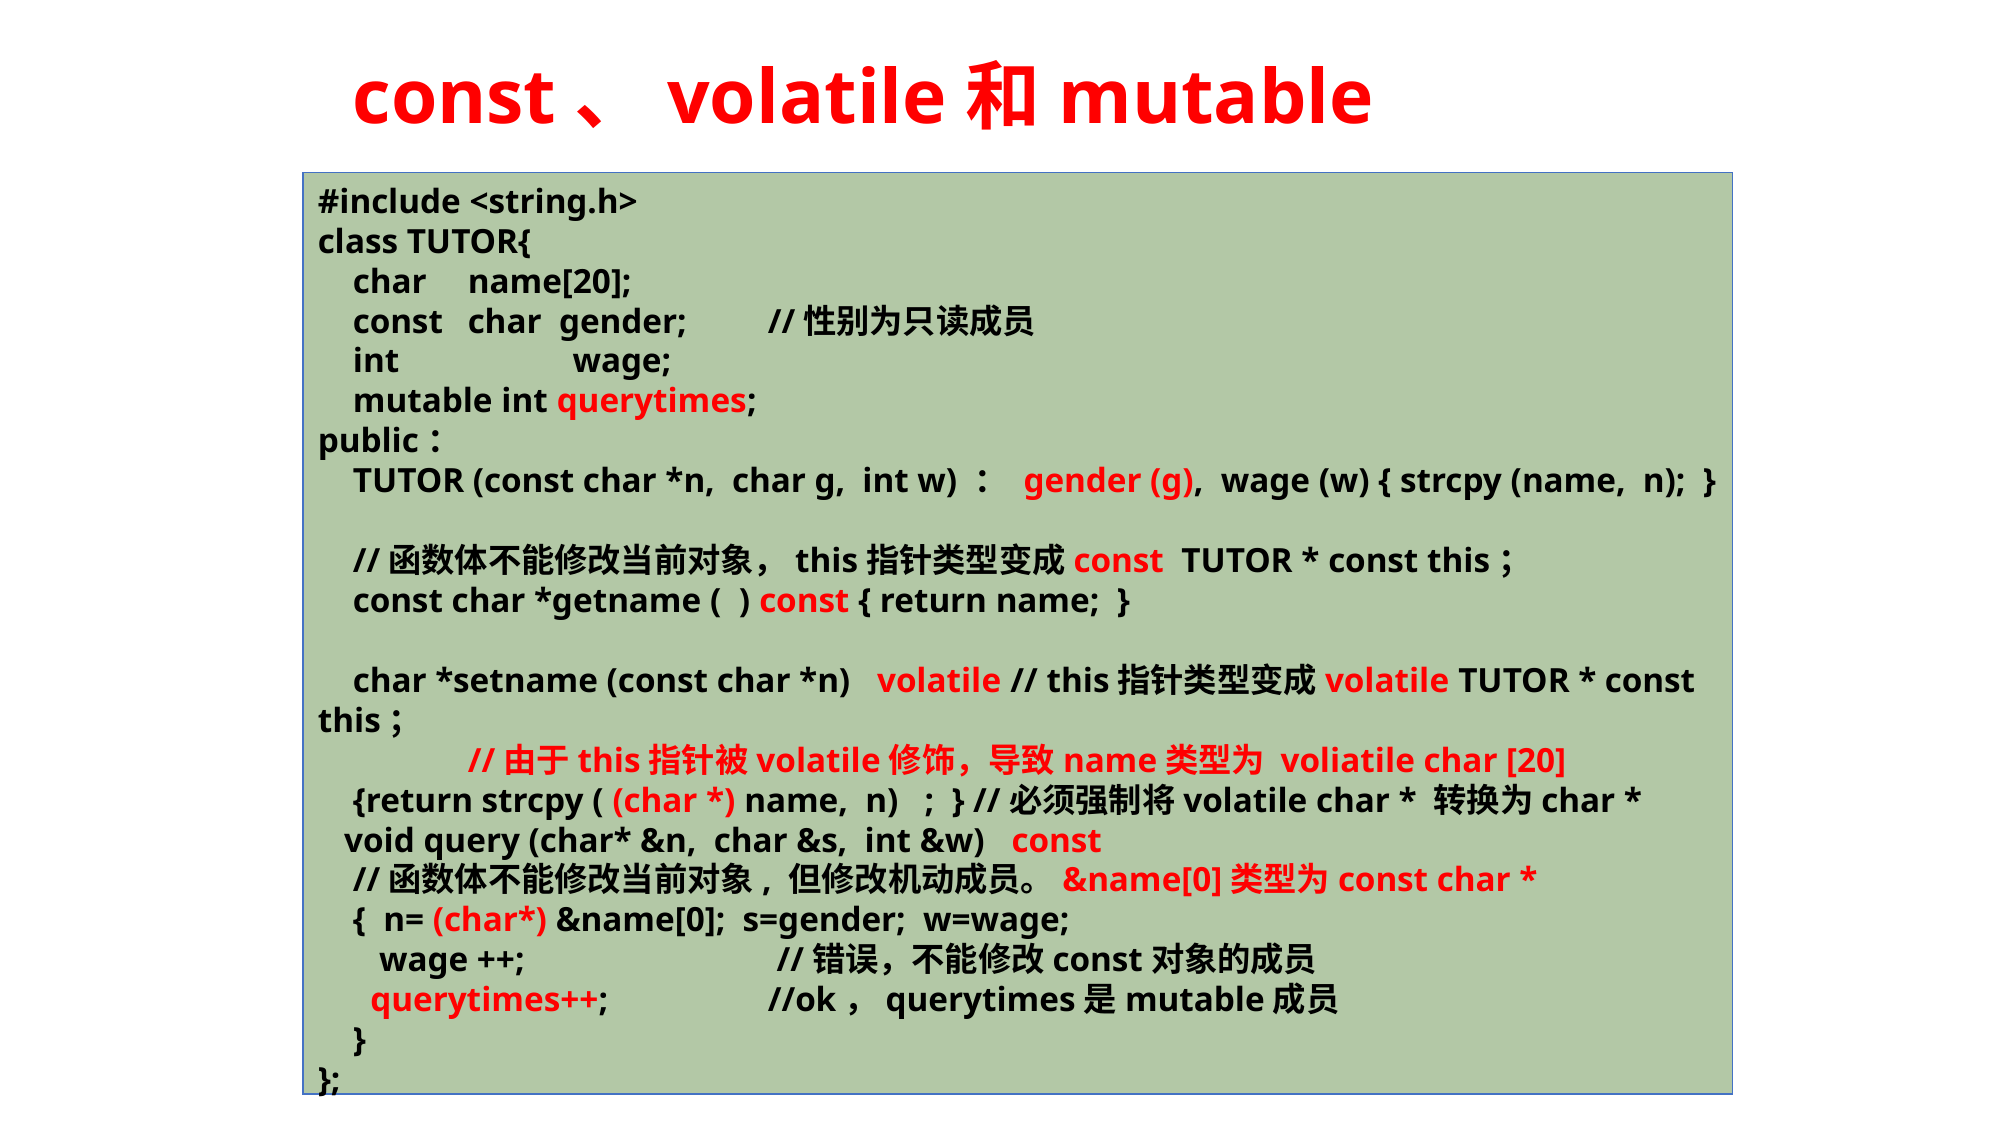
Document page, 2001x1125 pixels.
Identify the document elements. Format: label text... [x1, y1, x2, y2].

text_box #include <string.h> class TUTOR{ char name[20]; const char gender; //性别为只读成员 int wage; mutable int querytimes; public： TUTOR (const char *n, char g, int w) ： gender (g), wage (w) { strcpy (name, n); } //函数体不能修改当前对象，this指针类型变成const TUTOR * const this； const char *getname ( ) const { return name; } char *setname (const char *n) volatile // this指针类型变成volatile TUTOR * const this； //由于this指针被volatile修饰，导致name类型为 voliatile char [20] {return strcpy ( (char *) name, n) ; } //必须强制将volatile char * 转换为char * void query (char* &n, char &s, int &w) const //函数体不能修改当前对象, 但修改机动成员。&name[0]类型为const char * { n= (char*) &name[0]; s=gender; w=wage; wage ++; //错误，不能修改const对象的成员 querytimes++; //ok，querytimes是mutable成员 } }; [303, 172, 1733, 1094]
title const、volatile和mutable [337, 31, 1613, 169]
